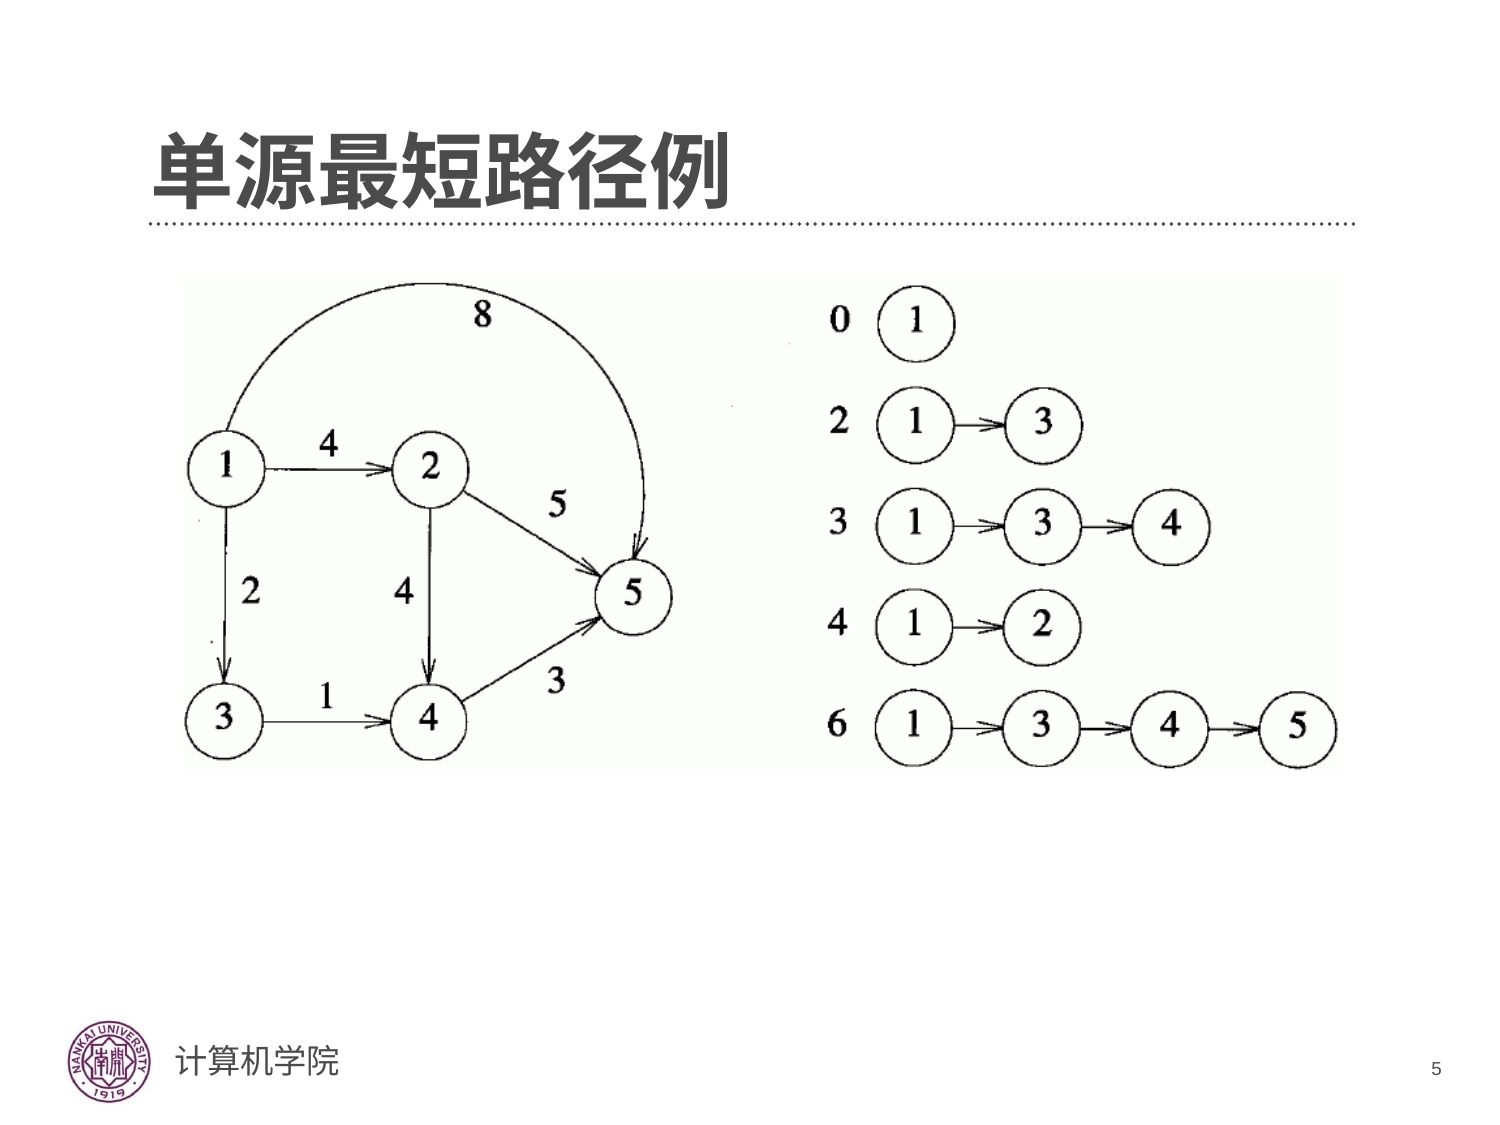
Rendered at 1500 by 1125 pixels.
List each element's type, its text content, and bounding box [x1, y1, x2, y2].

slide_number 5 [1308, 1048, 1458, 1093]
picture [183, 274, 1339, 771]
picture [64, 1017, 154, 1106]
title 单源最短路径例 [150, 82, 1360, 221]
